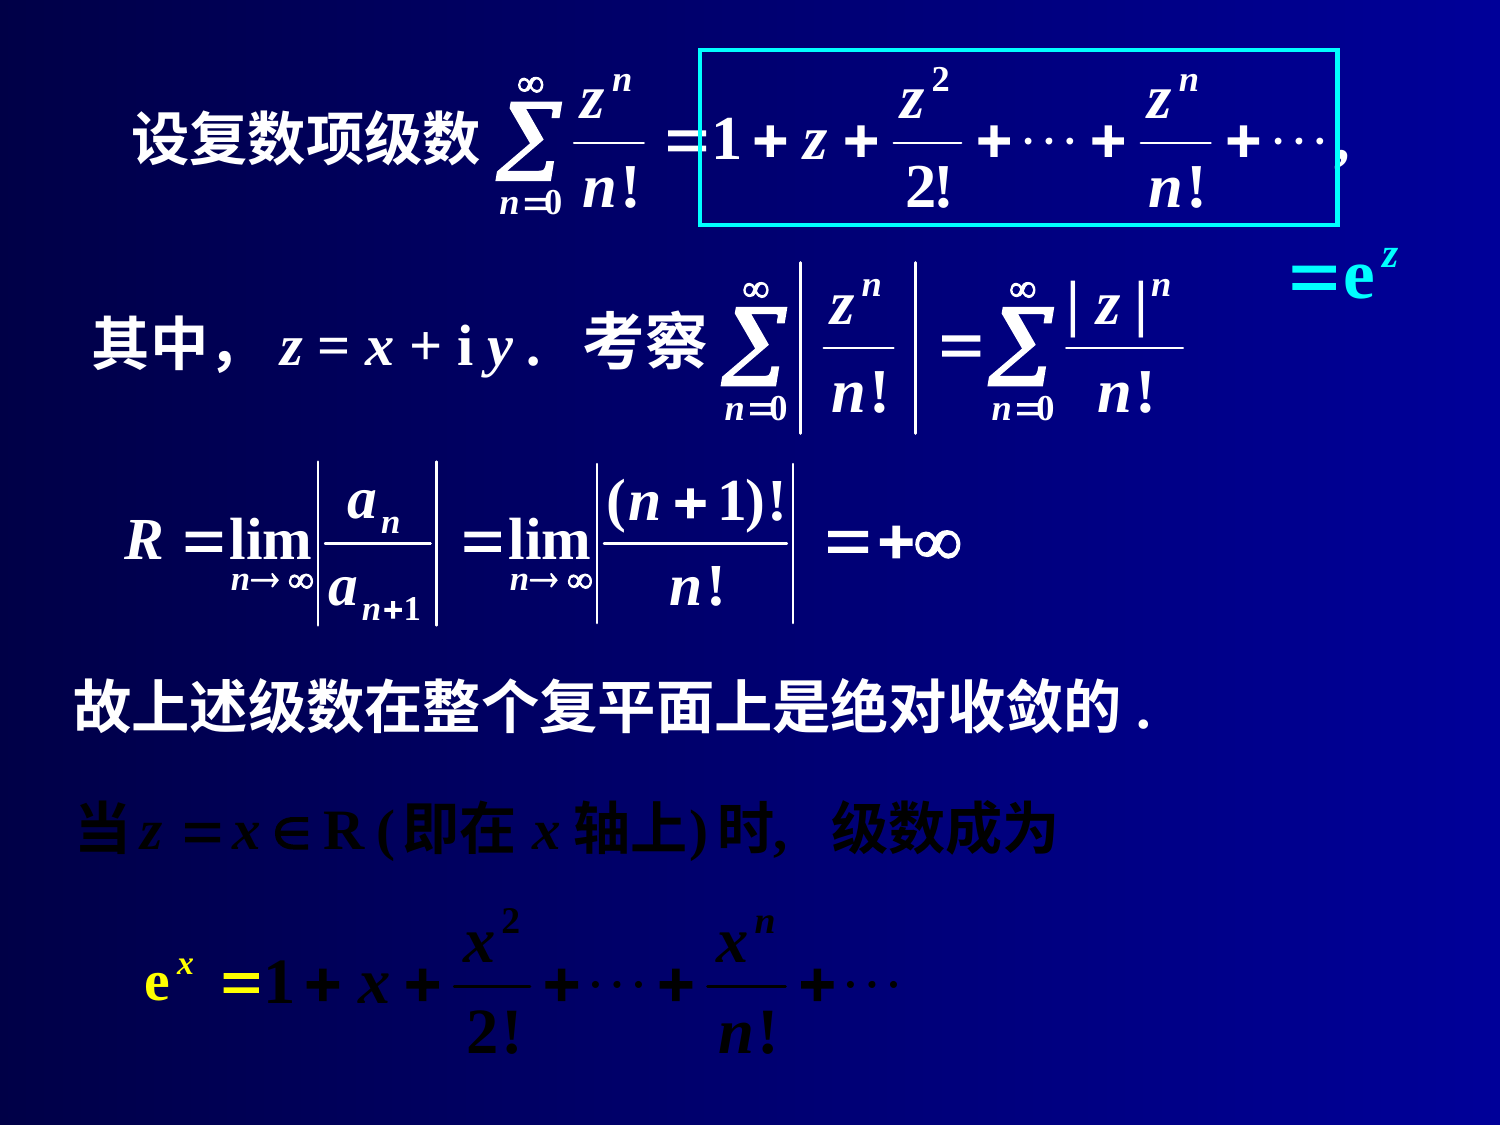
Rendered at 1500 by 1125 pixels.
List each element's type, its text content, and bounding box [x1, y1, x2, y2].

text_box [257, 890, 915, 1080]
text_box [1274, 221, 1412, 317]
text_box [449, 449, 808, 635]
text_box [812, 512, 976, 573]
title 设复数项级数 [99, 87, 482, 188]
text_box 故上述级数在整个复平面上是绝对收敛的. [58, 662, 1166, 748]
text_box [487, 49, 1363, 233]
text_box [74, 787, 1067, 874]
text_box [112, 449, 448, 640]
text_box 其中，z = x + i y . [49, 299, 563, 385]
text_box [137, 937, 252, 1015]
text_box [574, 249, 1196, 449]
